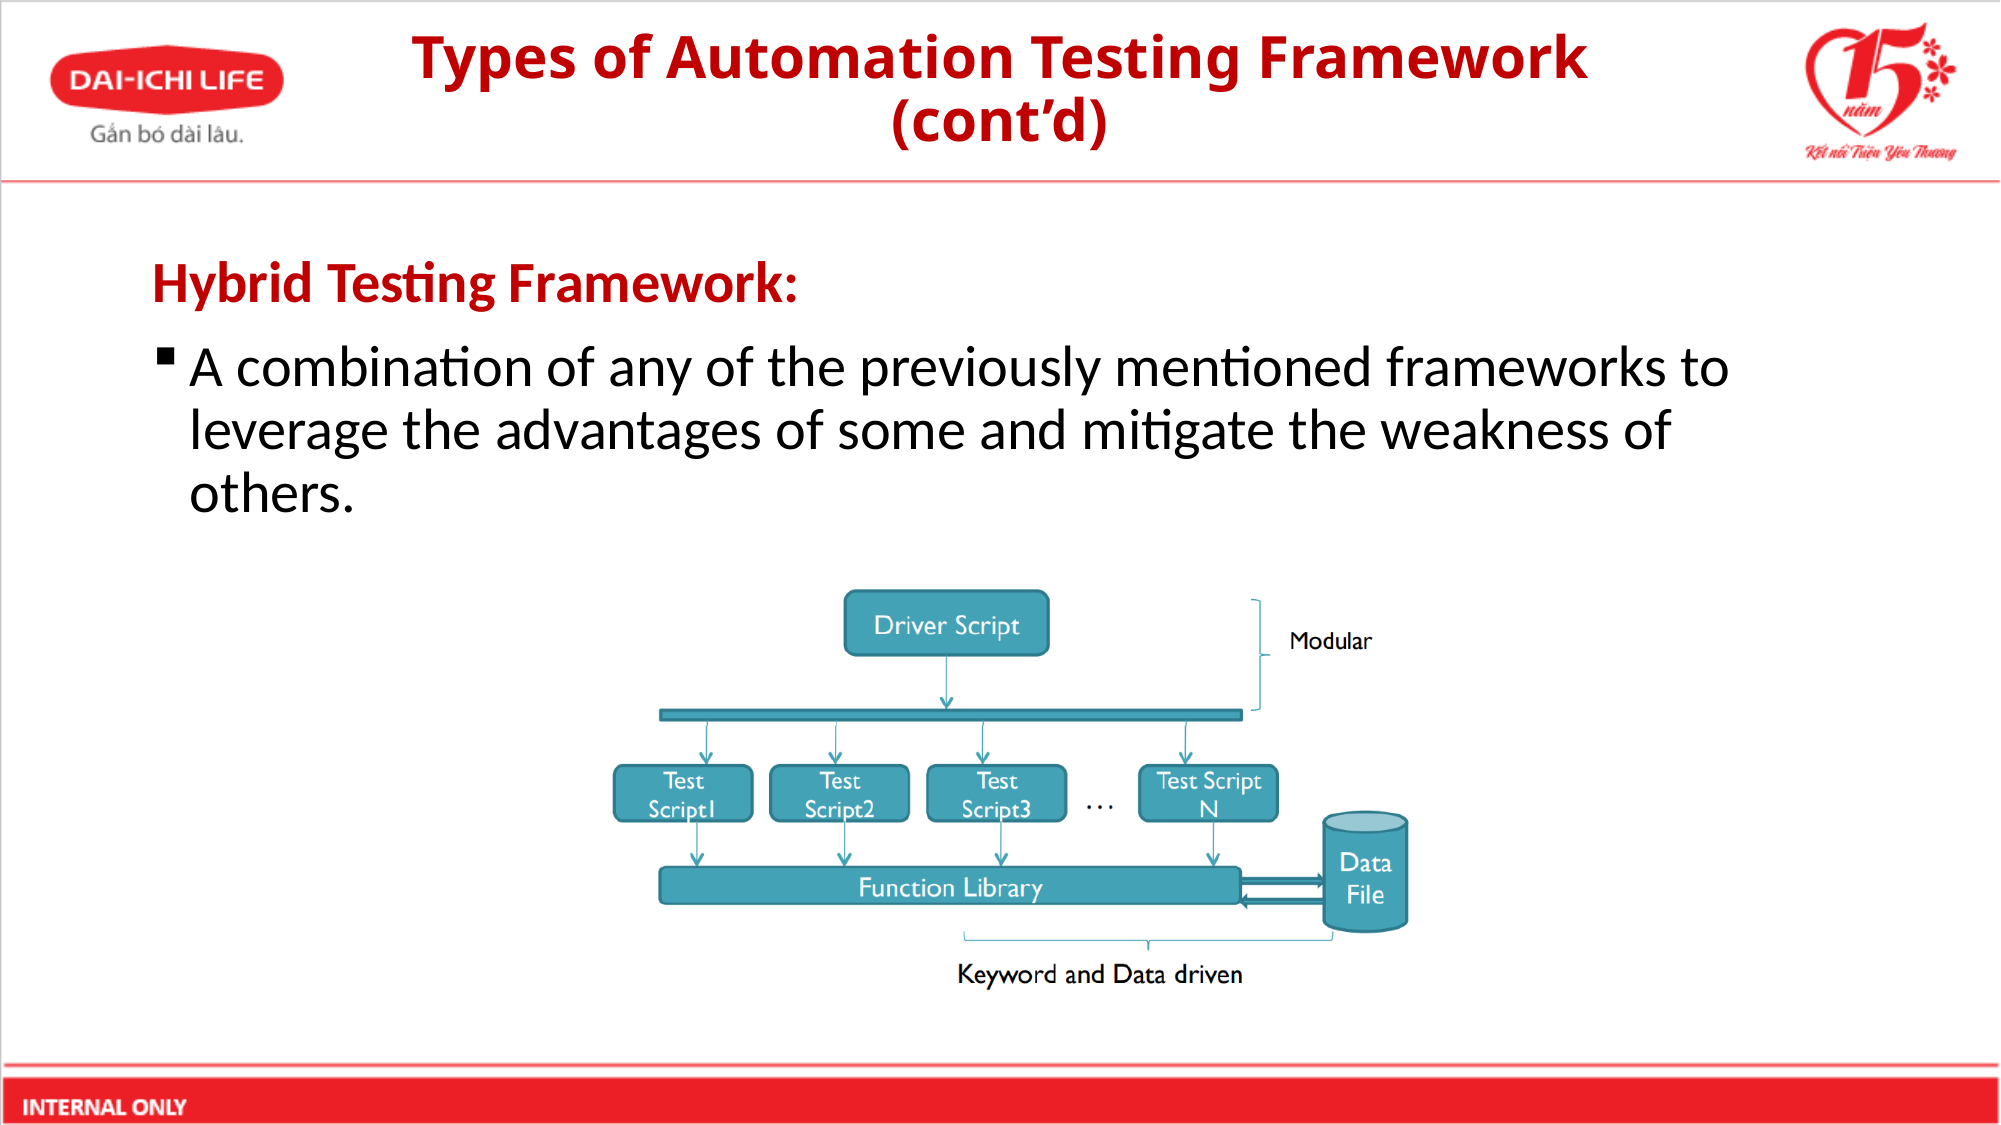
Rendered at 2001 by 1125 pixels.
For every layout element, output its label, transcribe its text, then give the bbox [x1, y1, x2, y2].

title Types of Automation Testing Framework (cont’d) [360, 15, 1640, 168]
picture [0, 0, 2001, 1125]
list Hybrid Testing Framework: A combination of any of the previously mentioned frameworks to leverage the advantages of some and mitigate the weakness of others. [137, 244, 1863, 1016]
